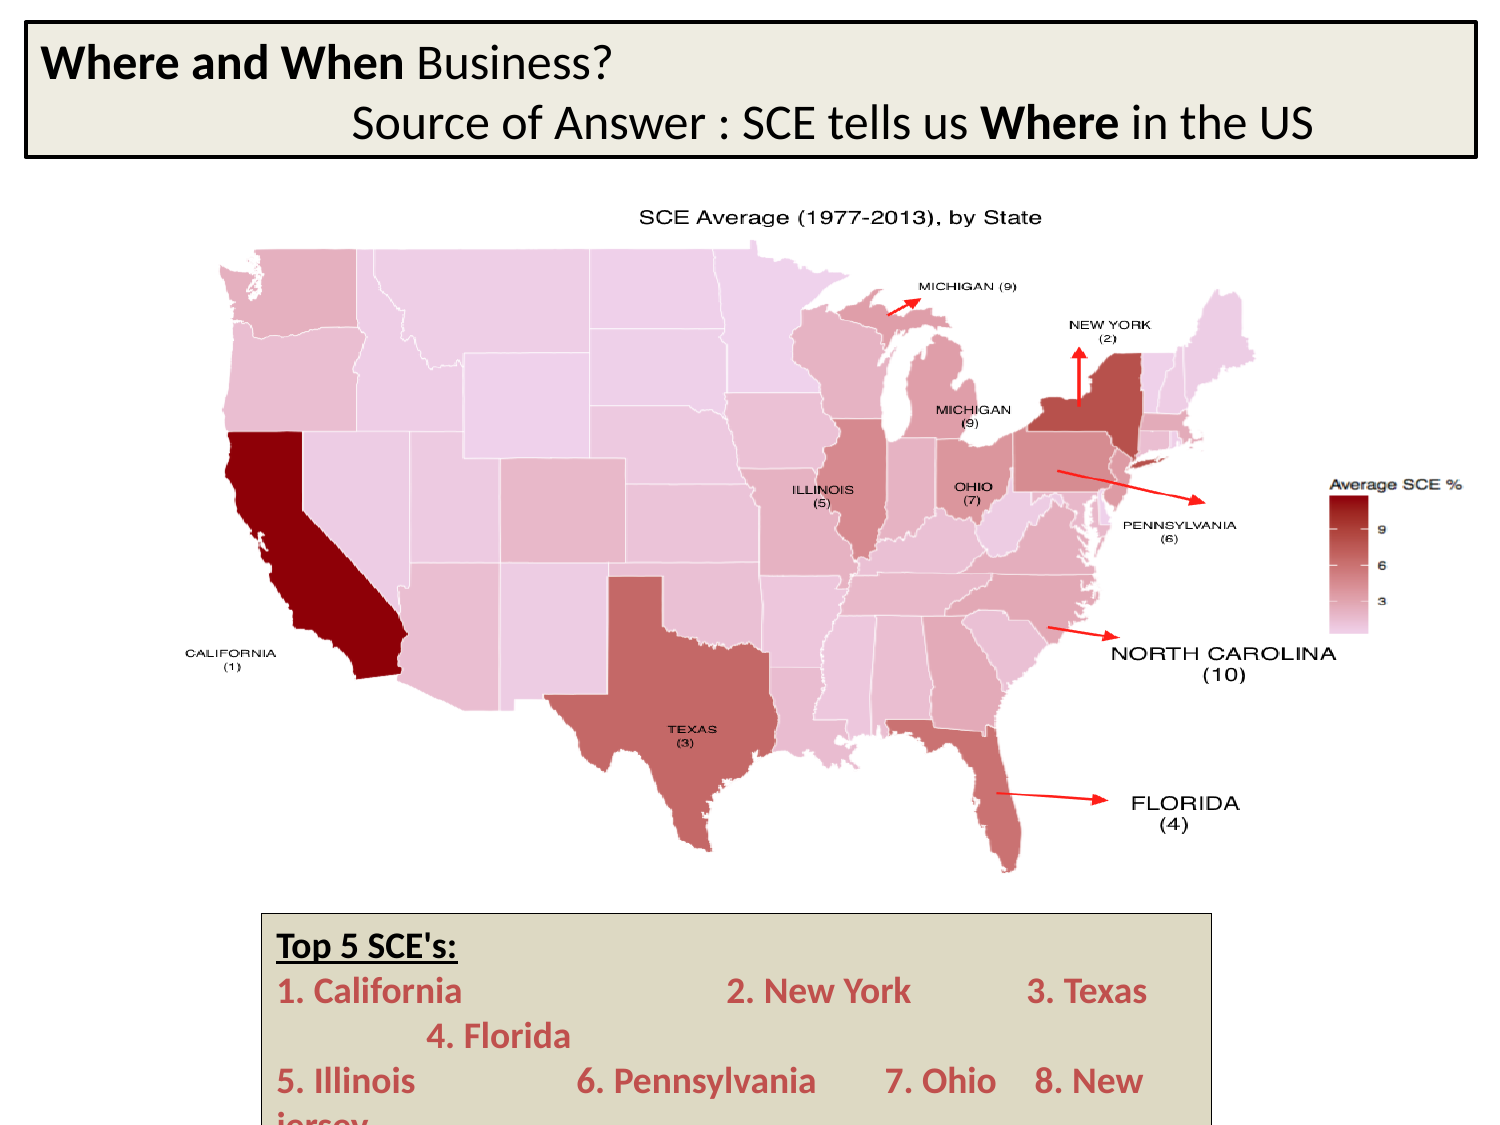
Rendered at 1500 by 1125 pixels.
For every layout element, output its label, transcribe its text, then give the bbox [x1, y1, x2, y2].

picture [164, 193, 1476, 890]
text_box Where and When Business? Source of Answer : SCE tells us Where in the US [24, 20, 1478, 159]
text_box Top 5 SCE's: 1. California 2. New York 3. Texas 4. Florida 5. Illinois 6. Pennsylvania 7. Ohio 8. New jersey 9. Michigan 10. North Carolina [261, 913, 1212, 1125]
